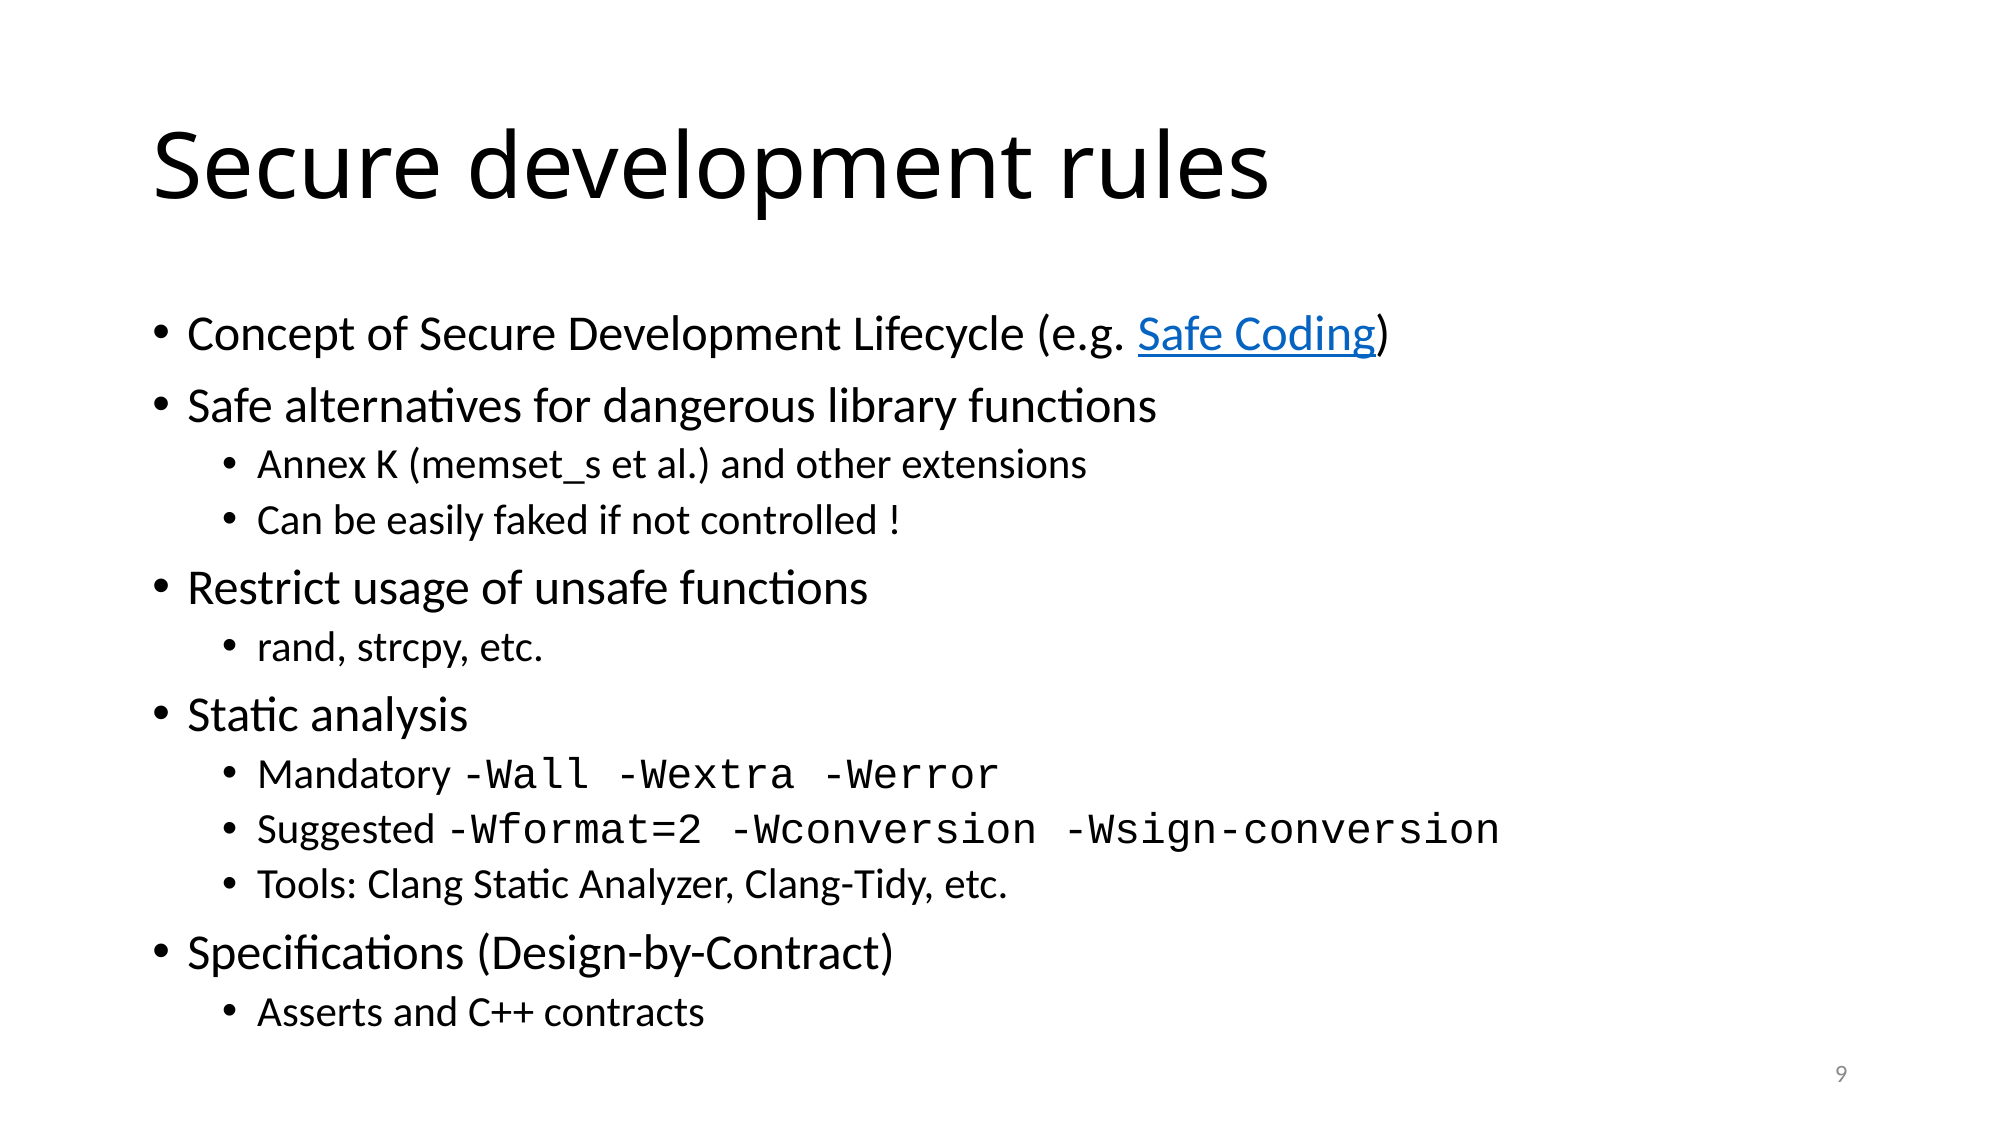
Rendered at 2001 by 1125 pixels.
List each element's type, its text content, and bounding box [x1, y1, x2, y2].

slide_number 9 [1412, 1042, 1863, 1103]
title Secure development rules [137, 59, 1863, 278]
list Concept of Secure Development Lifecycle (e.g. Safe Coding) Safe alternatives for dangerous library functions Annex K (memset_s et al.) and other extensions Can be easily faked if not controlled ! Restrict usage of unsafe functions rand, strcpy, etc. Static analysis Mandatory -Wall -Wextra -Werror Suggested -Wformat=2 -Wconversion -Wsign-conversion Tools: Clang Static Analyzer, Clang-Tidy, etc. Specifications (Design-by-Contract) Asserts and C++ contracts [137, 299, 1863, 1044]
